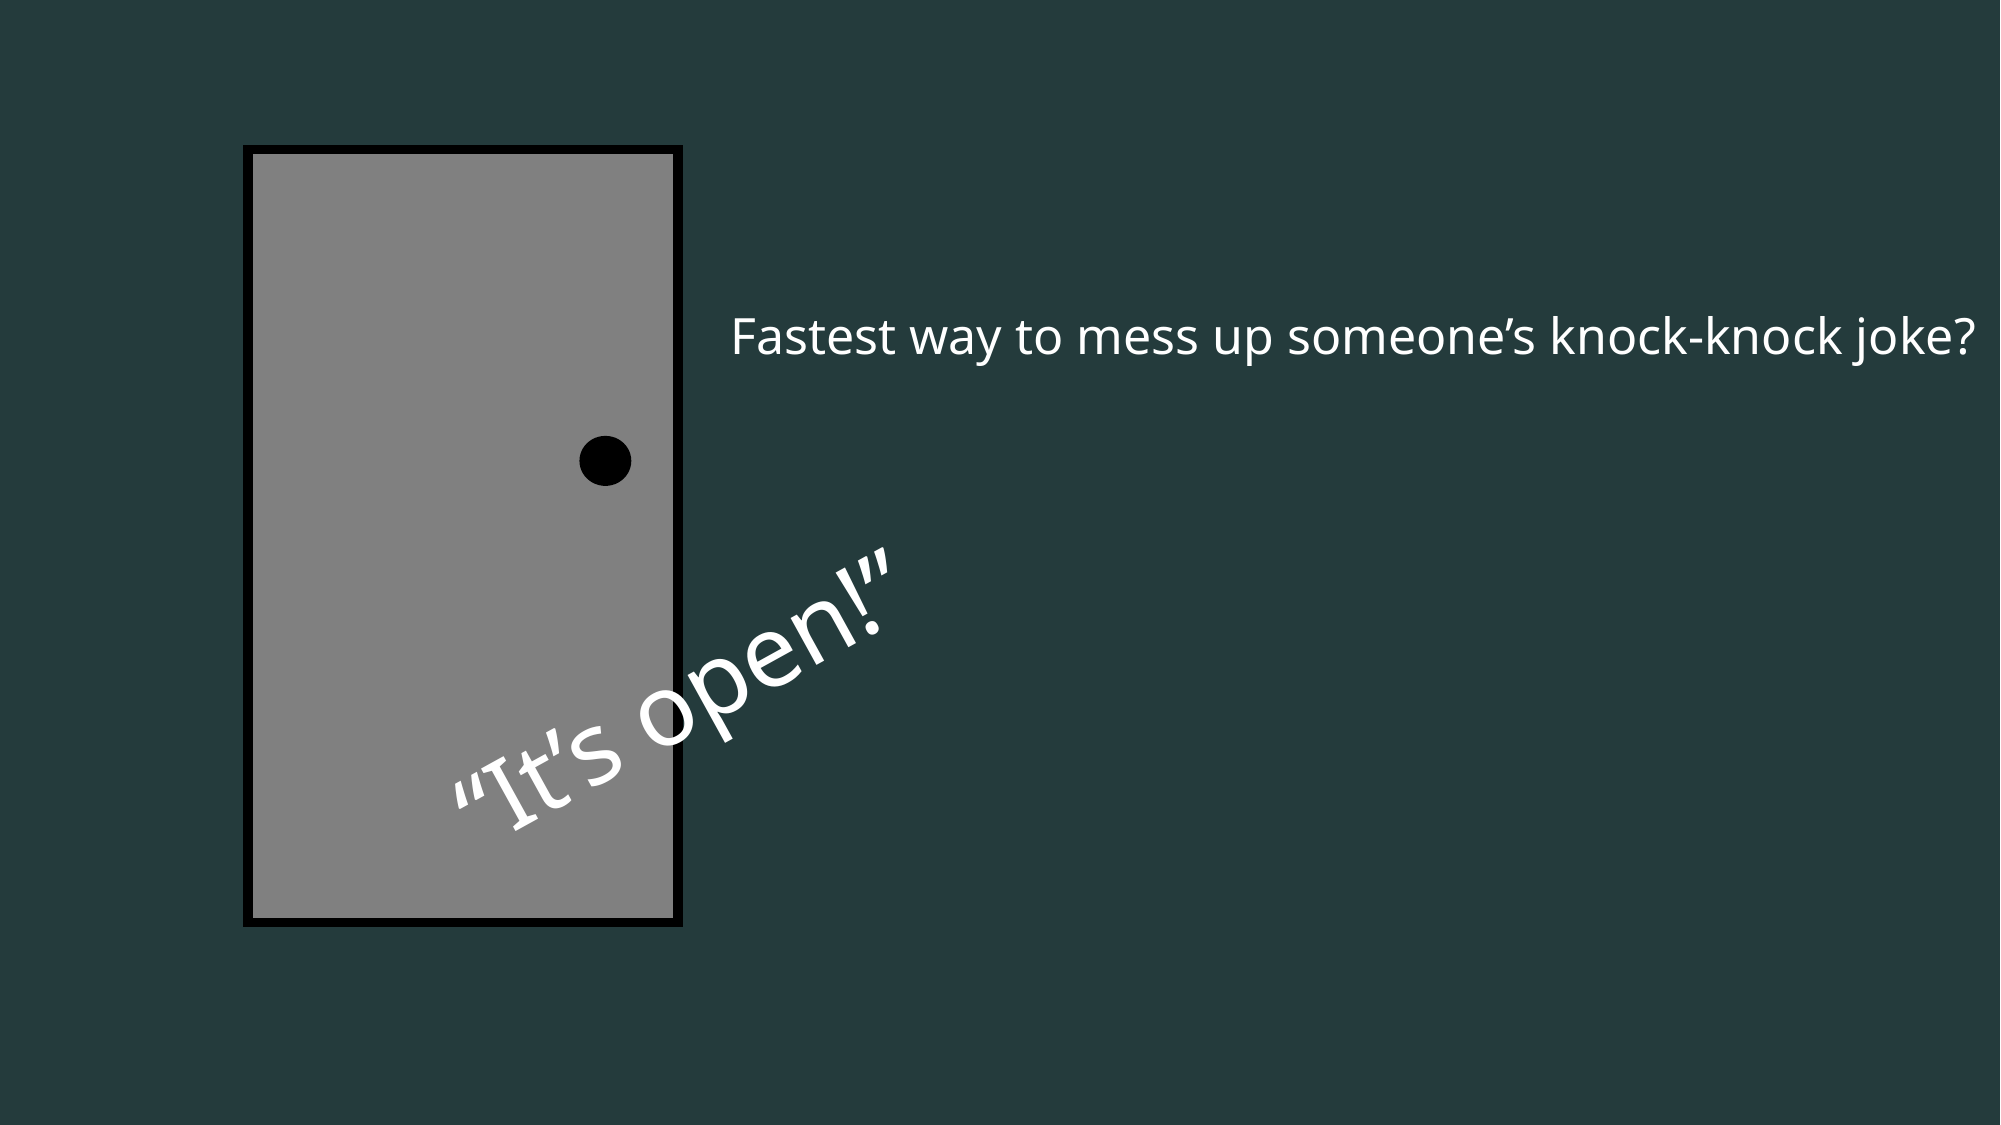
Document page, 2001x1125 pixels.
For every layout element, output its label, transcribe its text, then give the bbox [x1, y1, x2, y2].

text_box [578, 434, 633, 487]
text_box Fastest way to mess up someone’s knock-knock joke? [715, 297, 1992, 433]
text_box [247, 148, 679, 923]
text_box “It’s open!” [416, 507, 1004, 987]
